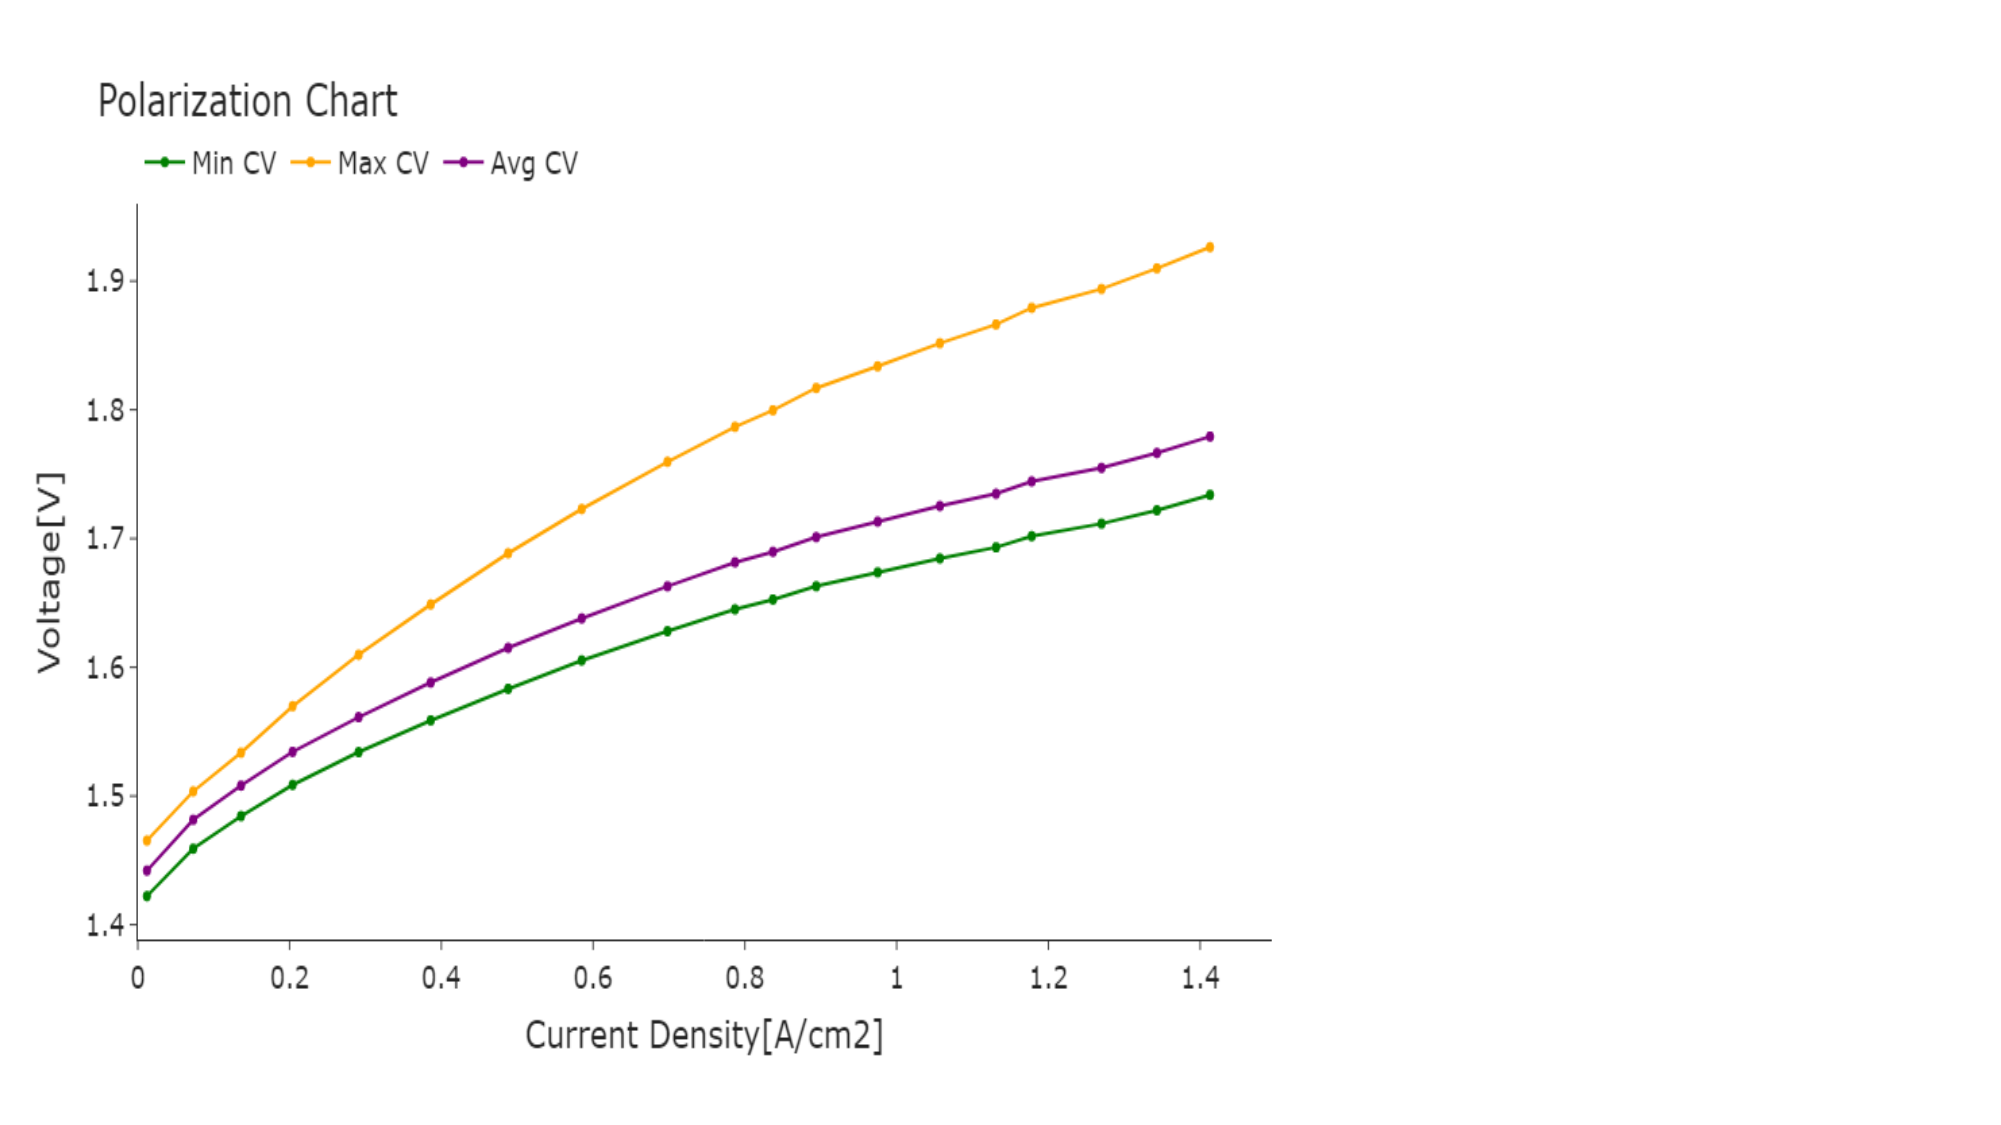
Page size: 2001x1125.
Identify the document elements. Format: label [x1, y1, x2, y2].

picture [29, 29, 1381, 1081]
